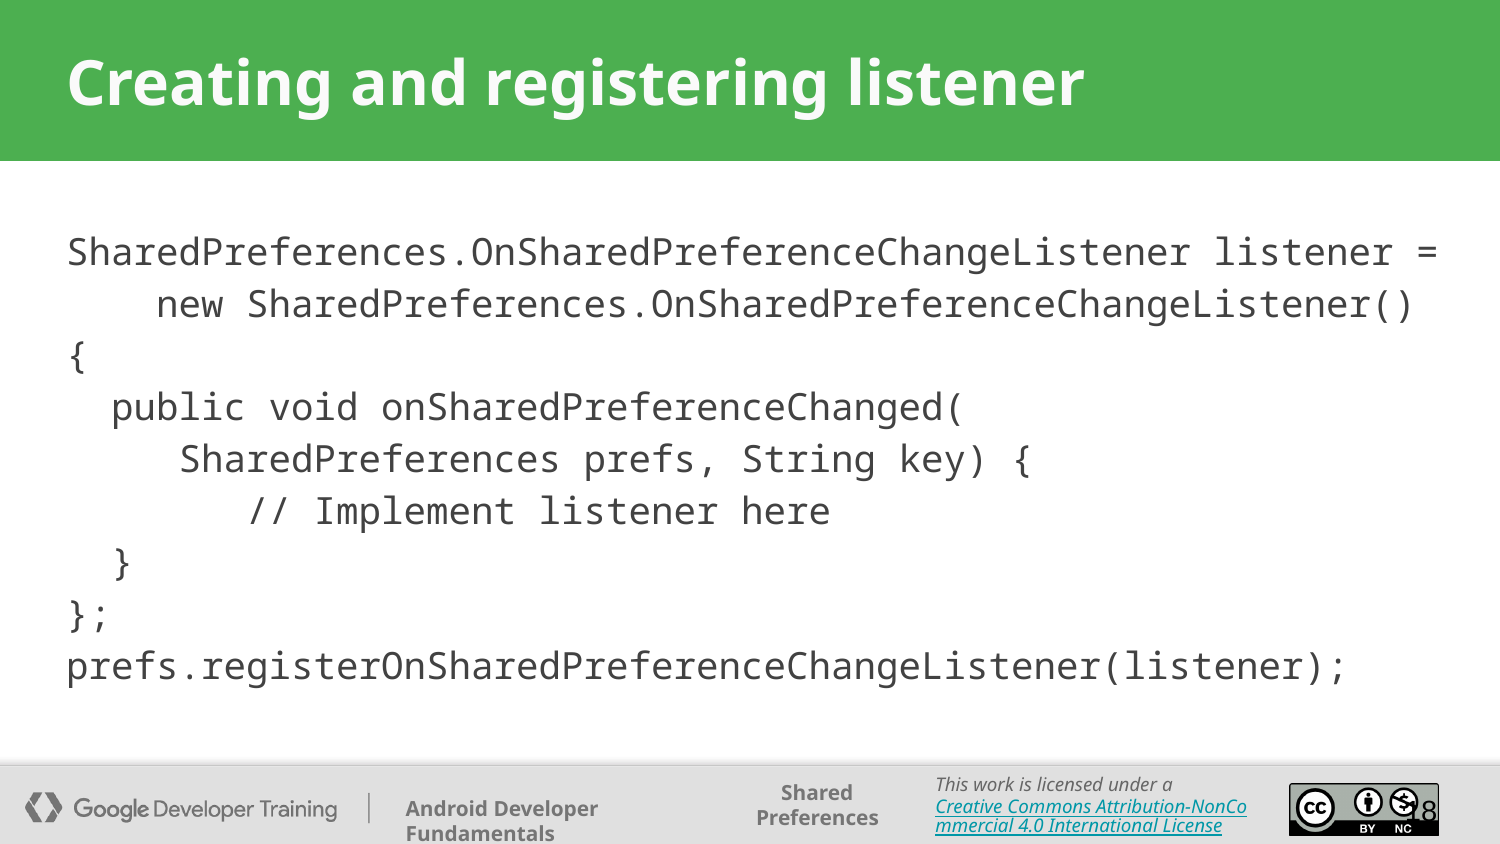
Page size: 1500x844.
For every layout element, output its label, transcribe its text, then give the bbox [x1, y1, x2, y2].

slide_number ‹#› [1389, 777, 1480, 842]
title Creating and registering listener [51, 28, 1449, 122]
list SharedPreferences.OnSharedPreferenceChangeListener listener = new SharedPreferences.OnSharedPreferenceChangeListener() { public void onSharedPreferenceChanged( SharedPreferences prefs, String key) { // Implement listener here } }; prefs.registerOnSharedPreferenceChangeListener(listener); [51, 174, 1468, 736]
picture [0, 161, 1500, 844]
